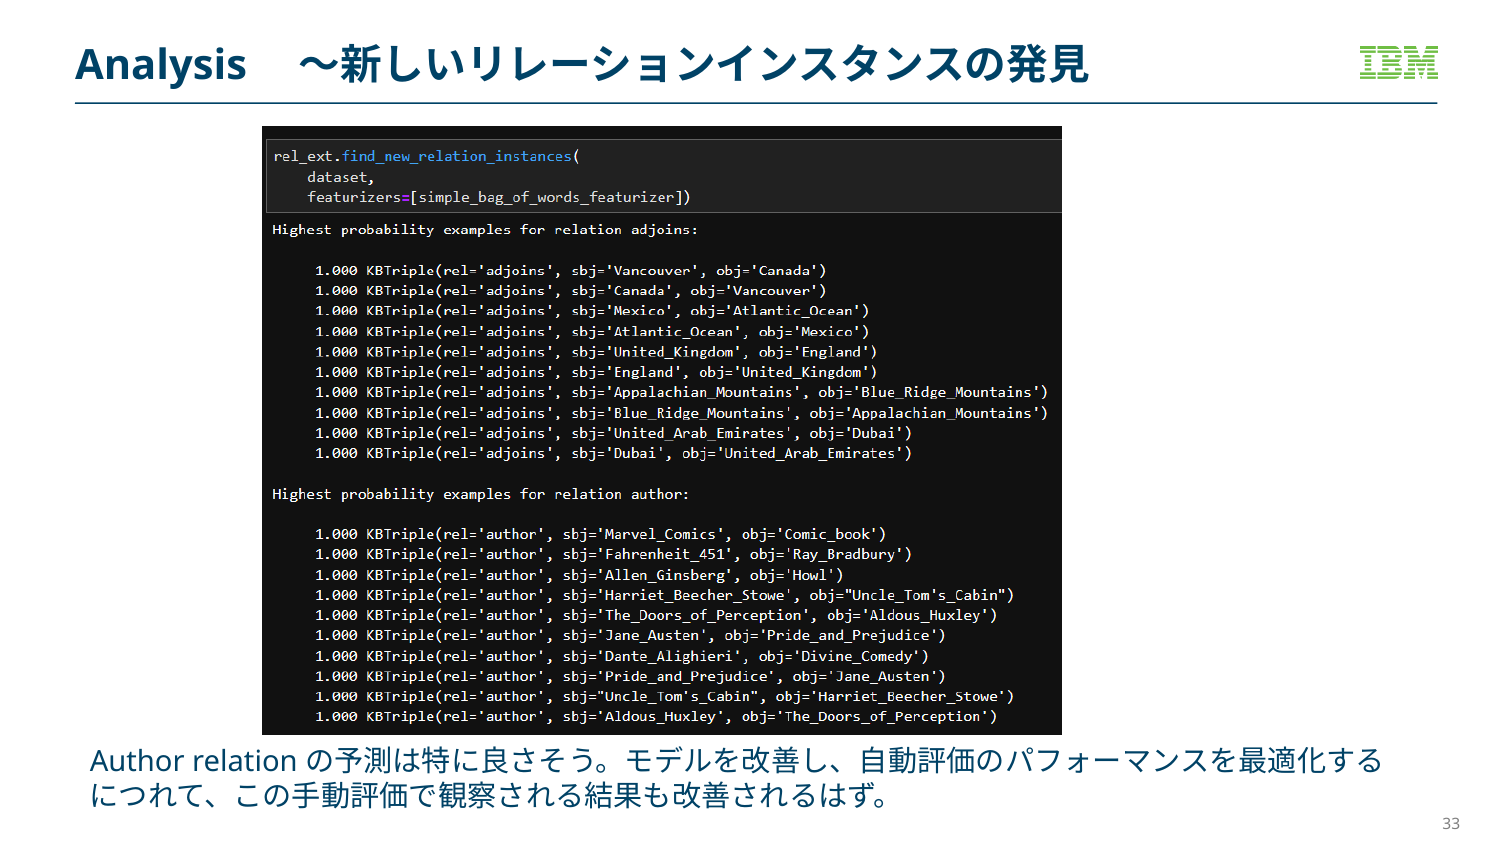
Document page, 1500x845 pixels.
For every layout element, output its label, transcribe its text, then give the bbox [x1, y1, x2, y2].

picture [262, 126, 1062, 735]
picture [1425, 46, 1438, 79]
list Author relationの予測は特に良さそう。モデルを改善し、自動評価のパフォーマンスを最適化するにつれて、この手動評価で観察される結果も改善されるはず。 [75, 734, 1425, 810]
slide_number 33 [1125, 806, 1475, 836]
title Analysis ～新しいリレーションインスタンスの発見 [75, 36, 1425, 89]
